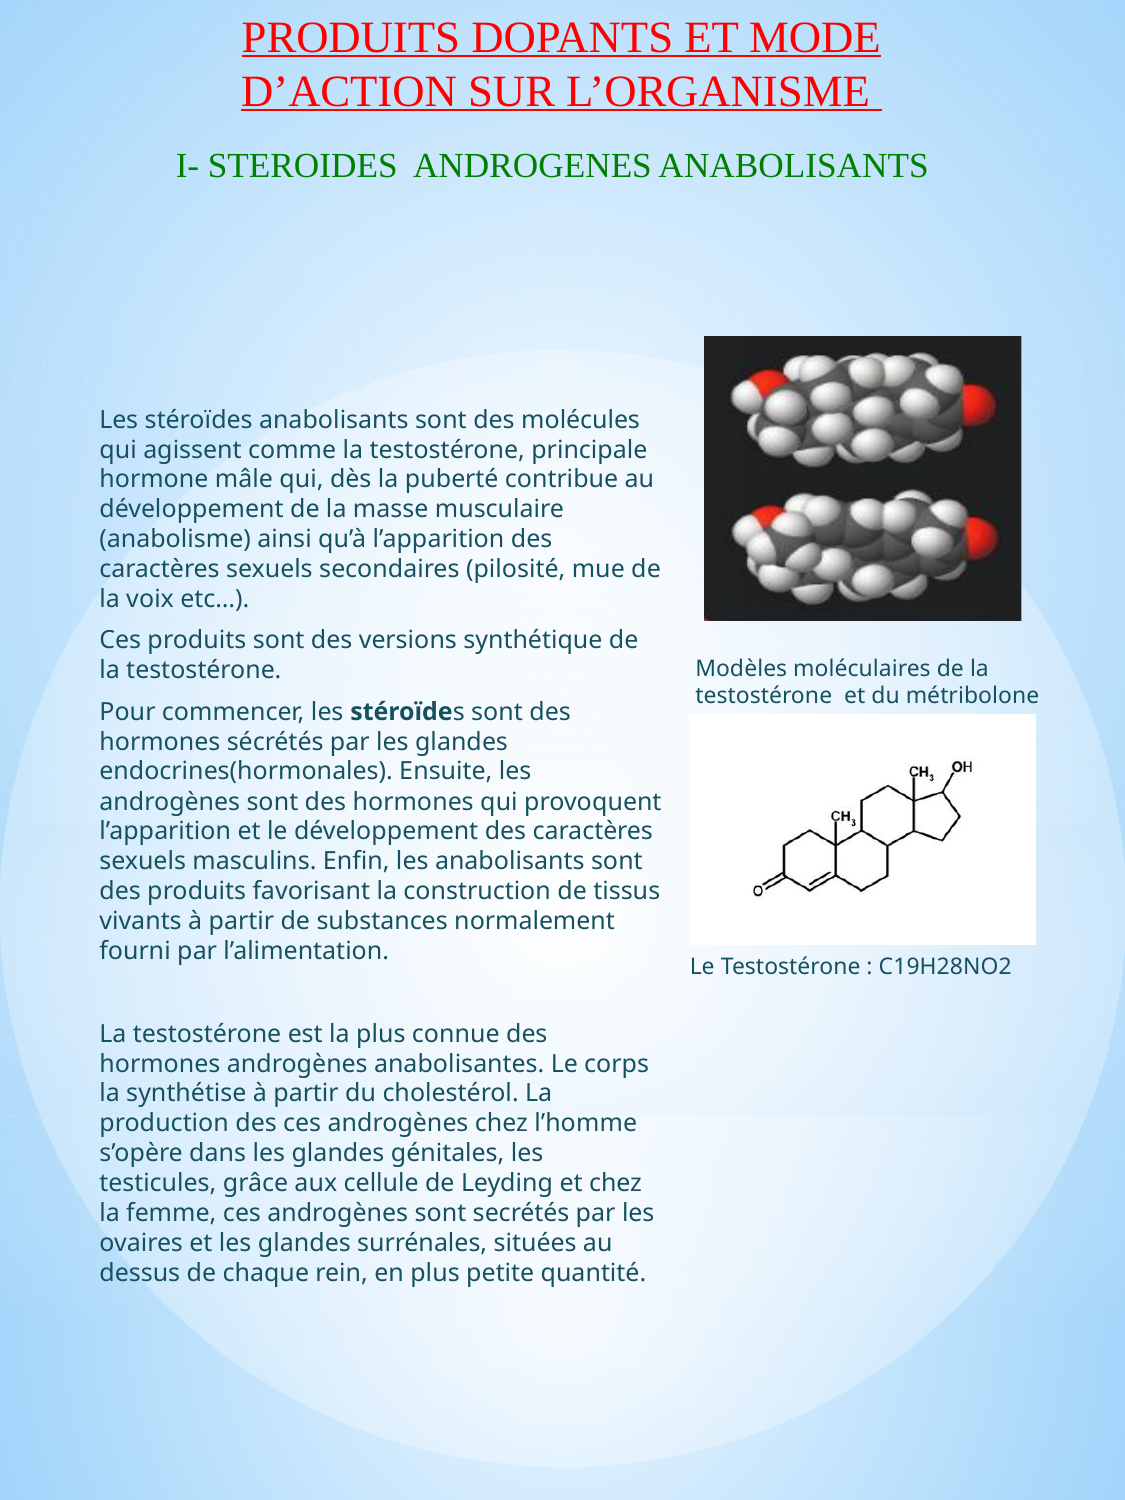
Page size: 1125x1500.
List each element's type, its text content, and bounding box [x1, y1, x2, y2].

picture [703, 336, 1022, 621]
text_box Modèles moléculaires de la testostérone et du métribolone [680, 646, 1083, 716]
picture [689, 714, 1037, 946]
title PRODUITS DOPANTS ET MODE D’ACTION SUR L’ORGANISME I- STEROIDES ANDROGENES ANABOLISANTS [160, 0, 963, 250]
list Les stéroïdes anabolisants sont des molécules qui agissent comme la testostérone, principale hormone mâle qui, dès la puberté contribue au développement de la masse musculaire (anabolisme) ainsi qu’à l’apparition des caractères sexuels secondaires (pilosité, mue de la voix etc…). Ces produits sont des versions synthétique de la testostérone. Pour commencer, les stéroïdes sont des hormones sécrétés par les glandes endocrines(hormonales). Ensuite, les androgènes sont des hormones qui provoquent l’apparition et le développement des caractères sexuels masculins. Enfin, les anabolisants sont des produits favorisant la construction de tissus vivants à partir de substances normalement fourni par l’alimentation. La testostérone est la plus connue des hormones androgènes anabolisantes. Le corps la synthétise à partir du cholestérol. La production des ces androgènes chez l’homme s’opère dans les glandes génitales, les testicules, grâce aux cellule de Leyding et chez la femme, ces androgènes sont secrétés par les ovaires et les glandes surrénales, situées au dessus de chaque rein, en plus petite quantité. [66, 395, 679, 1383]
text_box Le Testostérone : C19H28NO2 [674, 943, 1089, 987]
